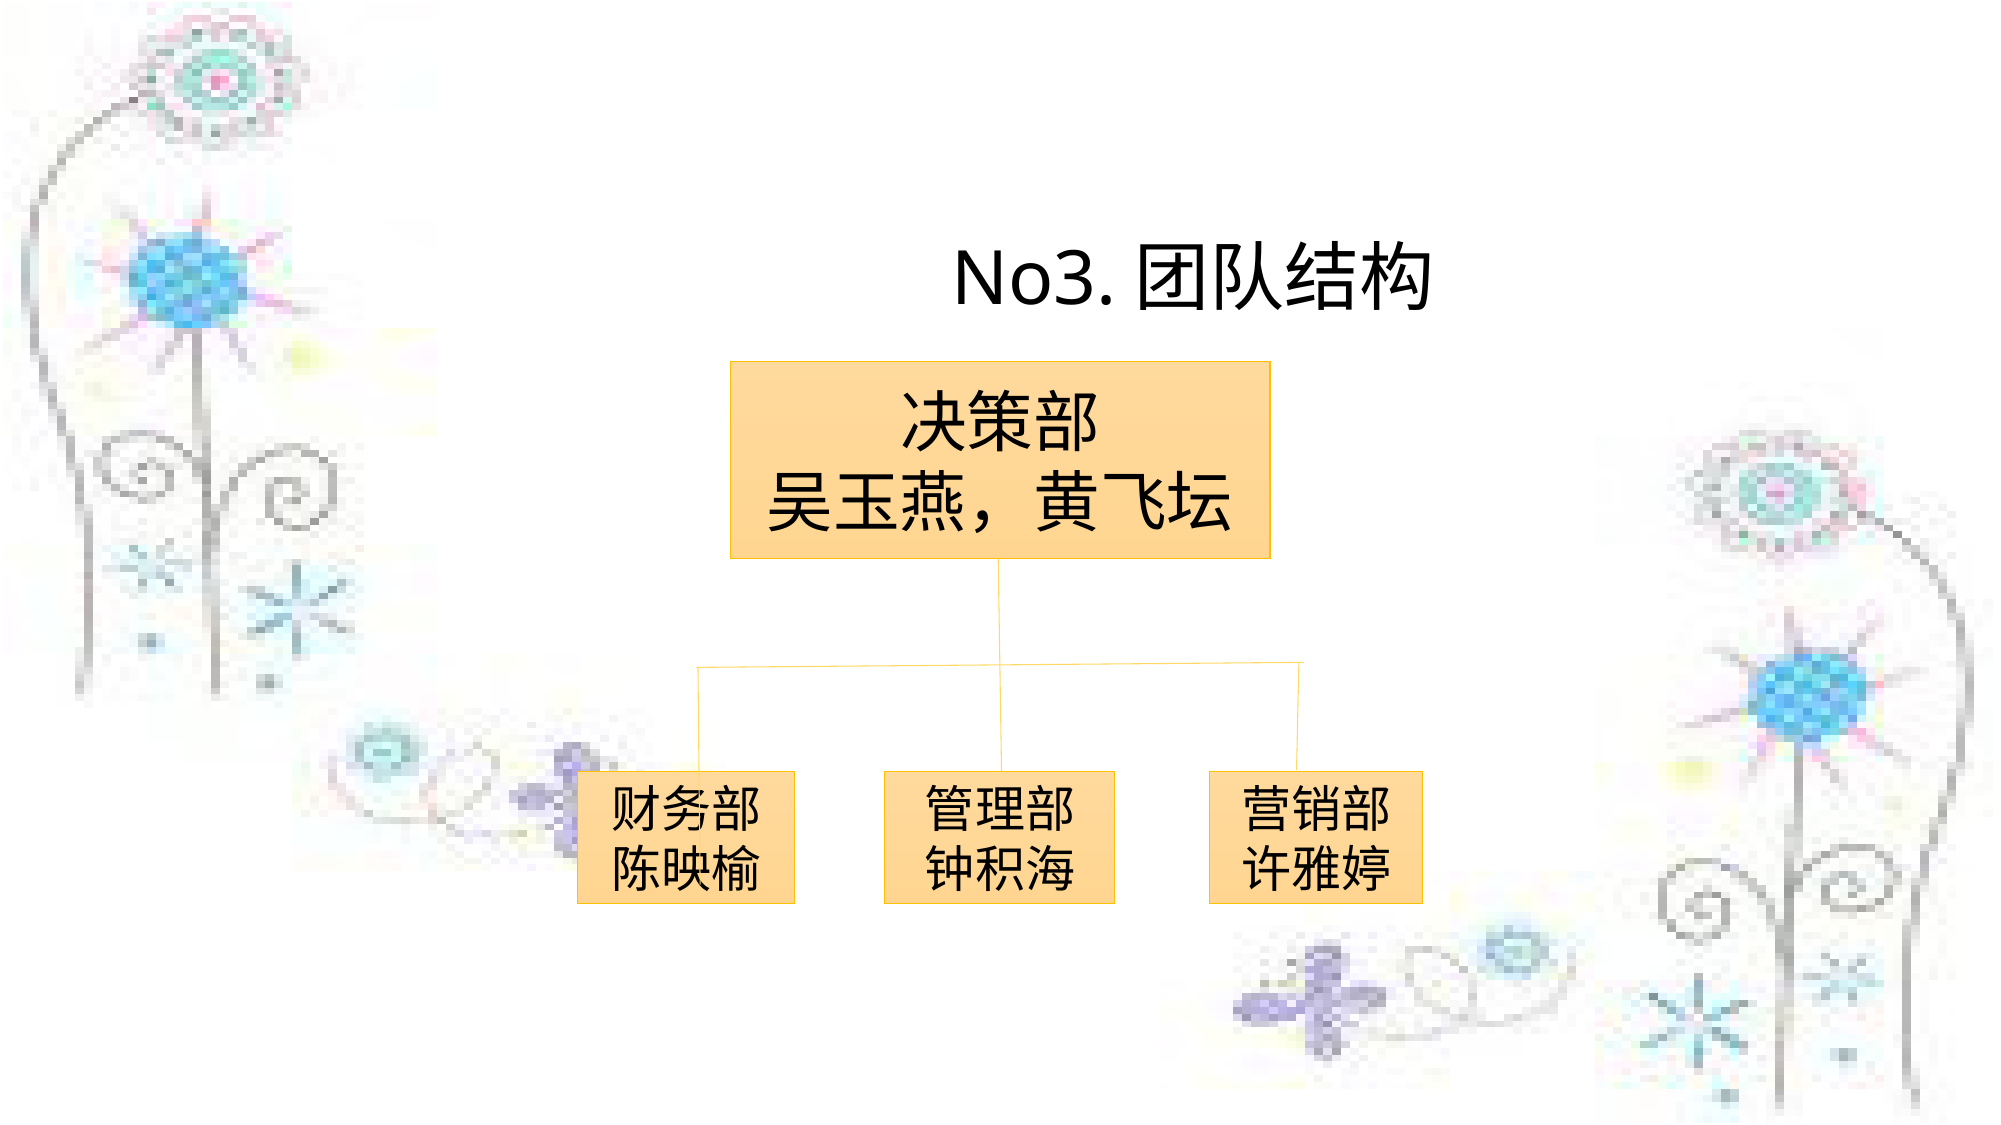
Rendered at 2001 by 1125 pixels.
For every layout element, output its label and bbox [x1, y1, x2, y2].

text_box [697, 666, 701, 885]
text_box [998, 558, 1002, 662]
text_box [696, 662, 1296, 668]
text_box [998, 668, 1002, 797]
list [2, 2, 1993, 1123]
